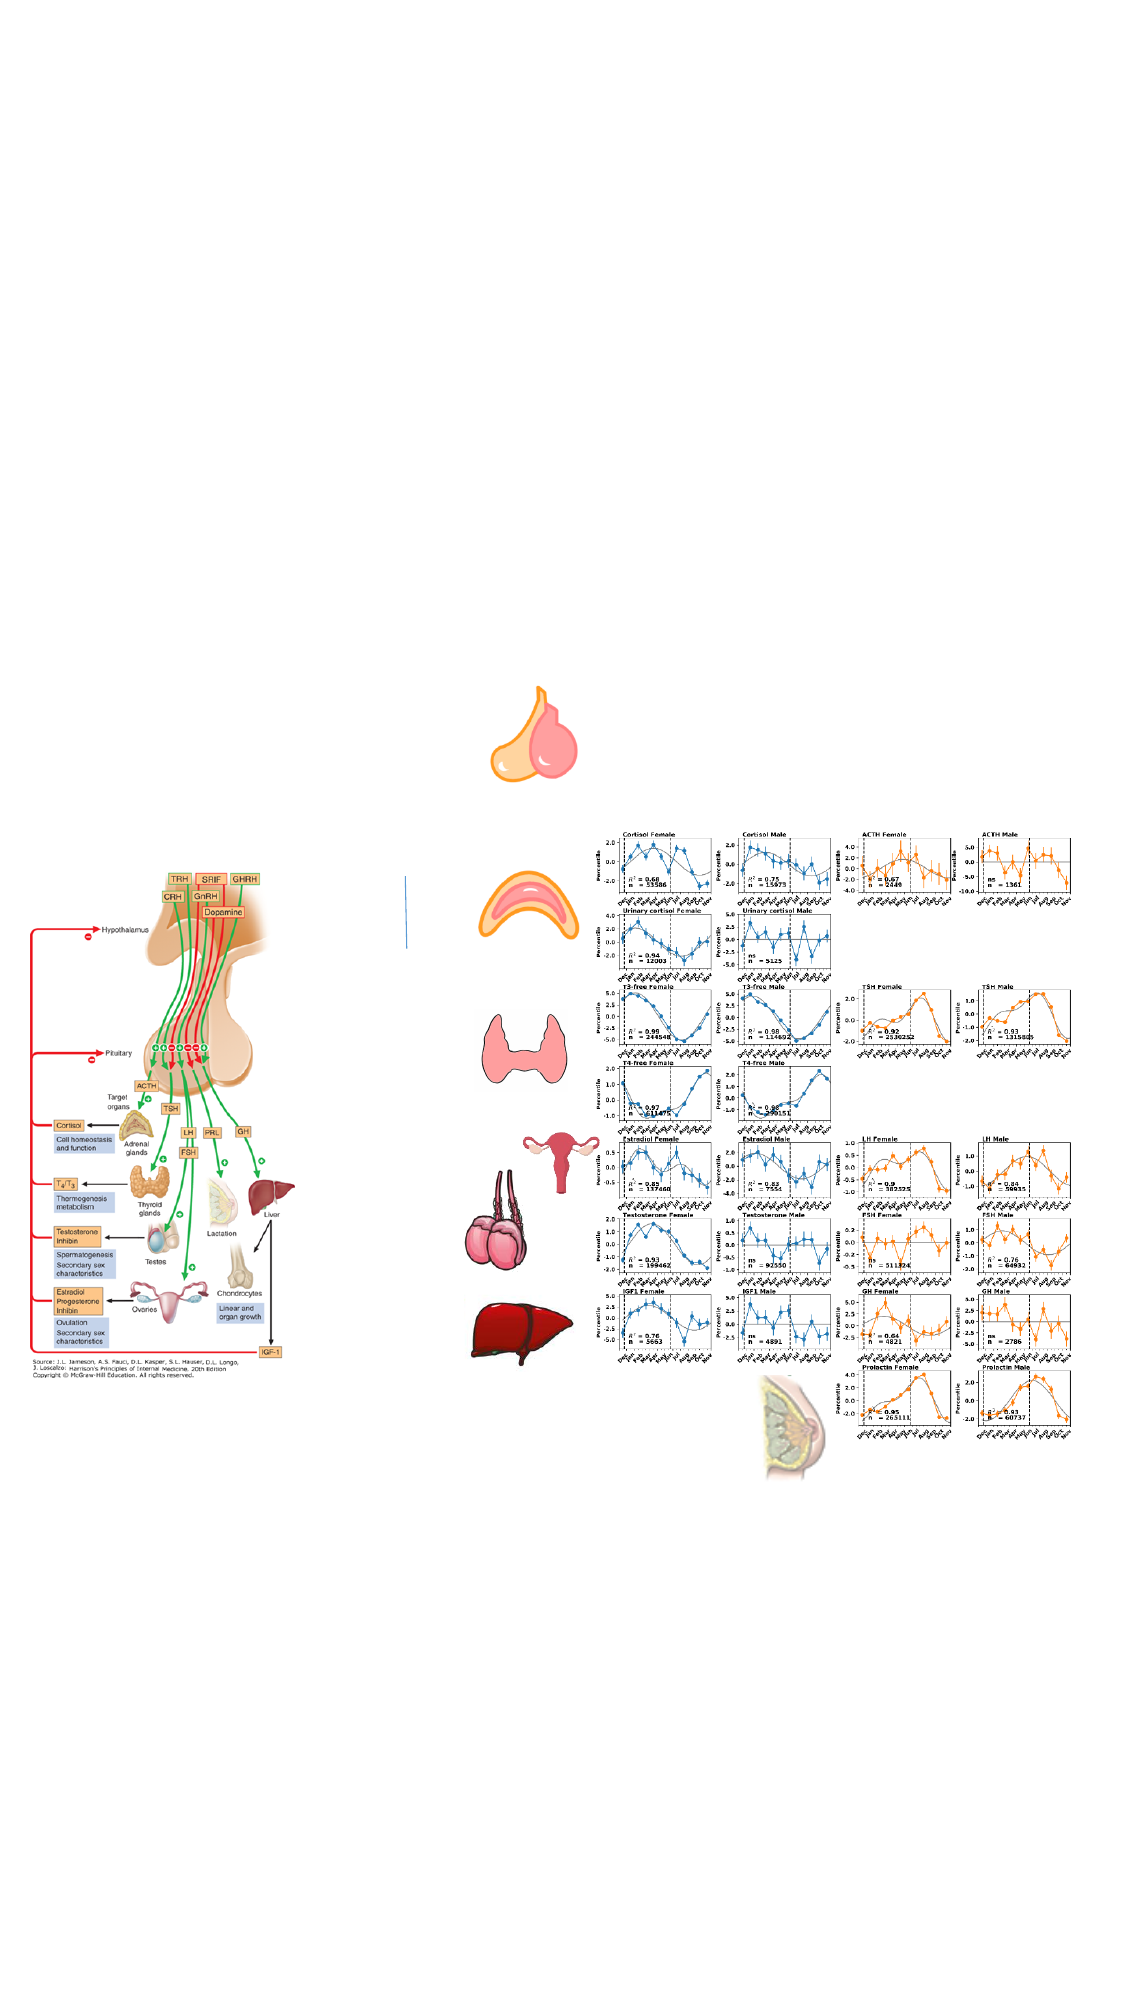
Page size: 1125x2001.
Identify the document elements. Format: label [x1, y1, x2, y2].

picture [29, 869, 295, 1378]
list [450, 1161, 558, 1274]
picture [487, 683, 580, 785]
picture [474, 1009, 568, 1092]
picture [464, 1288, 576, 1376]
picture [478, 869, 580, 940]
picture [519, 828, 1076, 1484]
